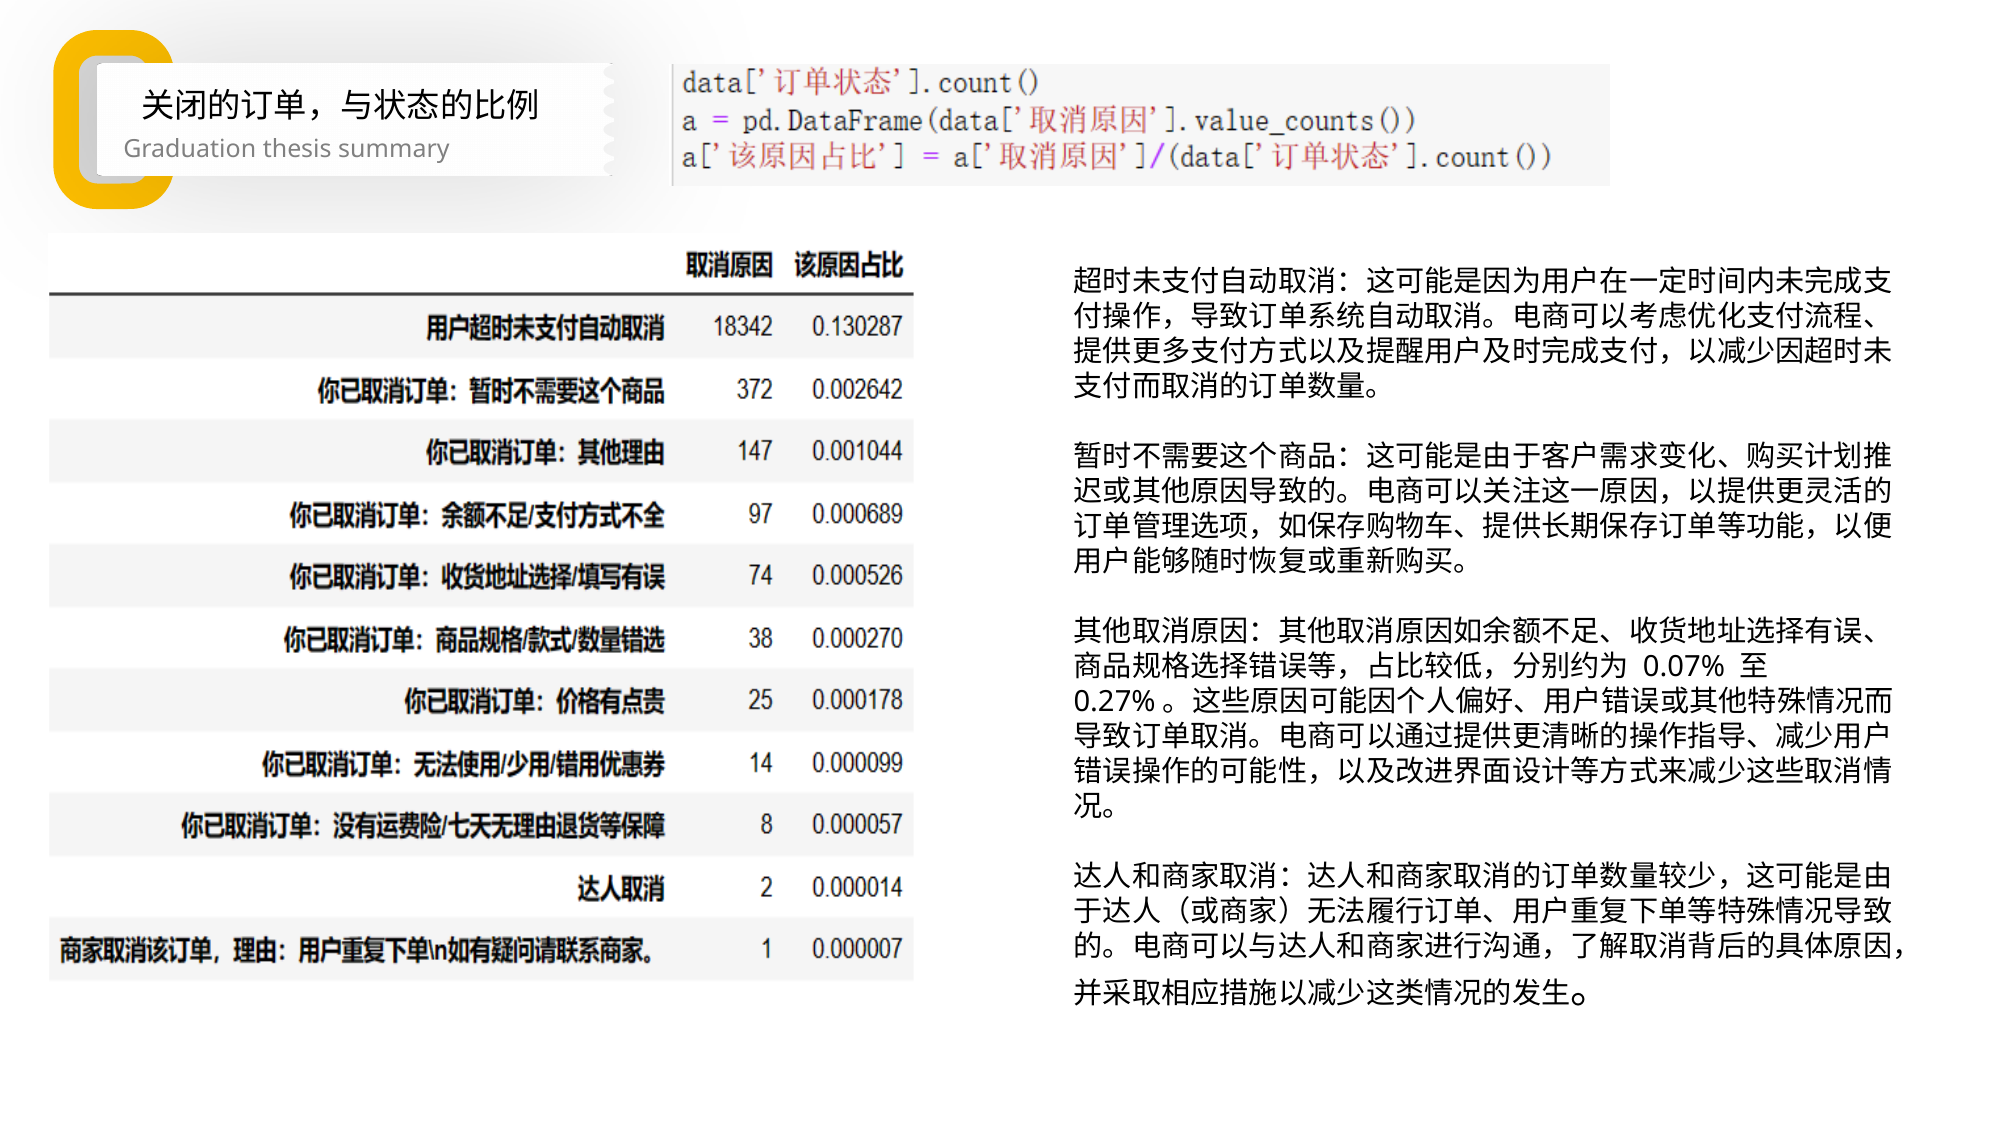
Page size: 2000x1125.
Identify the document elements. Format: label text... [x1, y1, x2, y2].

picture [669, 64, 1610, 186]
text_box 超时未支付自动取消：这可能是因为用户在一定时间内未完成支付操作，导致订单系统自动取消。电商可以考虑优化支付流程、提供更多支付方式以及提醒用户及时完成支付，以减少因超时未支付而取消的订单数量。 暂时不需要这个商品：这可能是由于客户需求变化、购买计划推迟或其他原因导致的。电商可以关注这一原因，以提供更灵活的订单管理选项，如保存购物车、提供长期保存订单等功能，以便用户能够随时恢复或重新购买。 其他取消原因：其他取消原因如余额不足、收货地址选择有误、商品规格选择错误等，占比较低，分别约为 0.07% 至 0.27%。这些原因可能因个人偏好、用户错误或其他特殊情况而导致订单取消。电商可以通过提供更清晰的操作指导、减少用户错误操作的可能性，以及改进界面设计等方式来减少这些取消情况。 达人和商家取消：达人和商家取消的订单数量较少，这可能是由于达人（或商家）无法履行订单、用户重复下单等特殊情况导致的。电商可以与达人和商家进行沟通，了解取消背后的具体原因，并采取相应措施以减少这类情况的发生。 [1058, 255, 1910, 1020]
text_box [65, 42, 622, 197]
picture [48, 233, 965, 1023]
